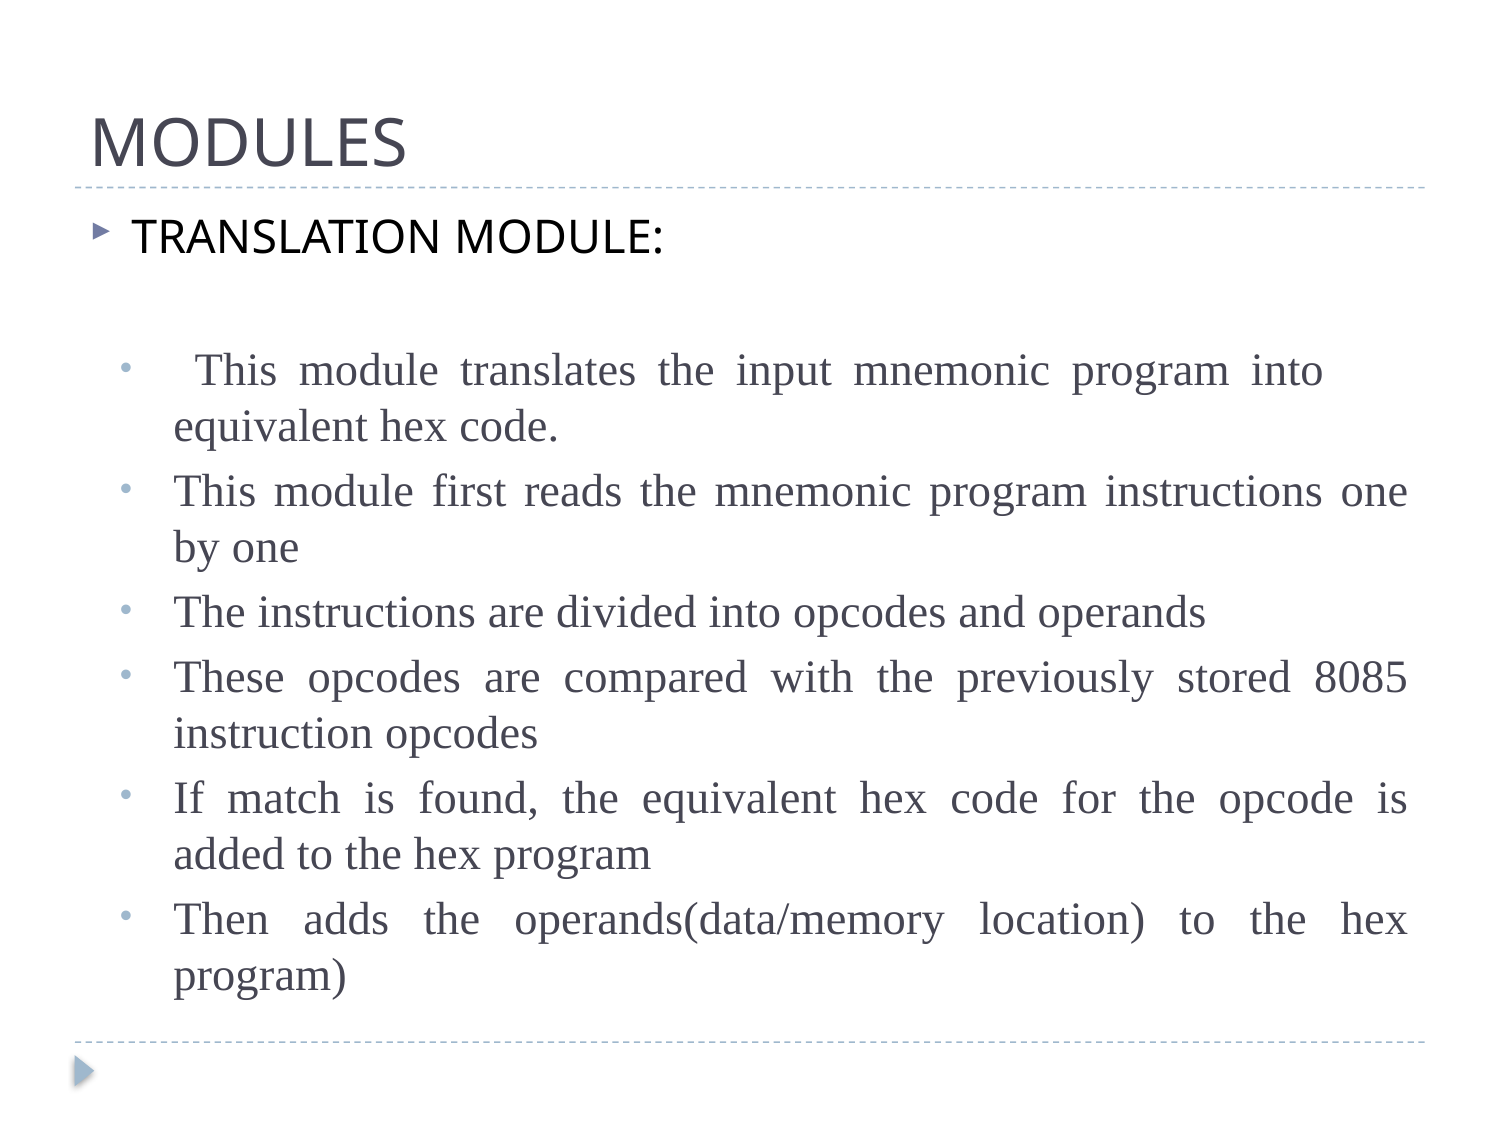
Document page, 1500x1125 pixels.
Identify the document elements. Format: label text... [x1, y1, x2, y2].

title MODULES [75, 24, 1425, 188]
list TRANSLATION MODULE: This module translates the input mnemonic program into equivalent hex code. This module first reads the mnemonic program instructions one by one The instructions are divided into opcodes and operands These opcodes are compared with the previously stored 8085 instruction opcodes If match is found, the equivalent hex code for the opcode is added to the hex program Then adds the operands(data/memory location) to the hex program) [75, 200, 1425, 1010]
